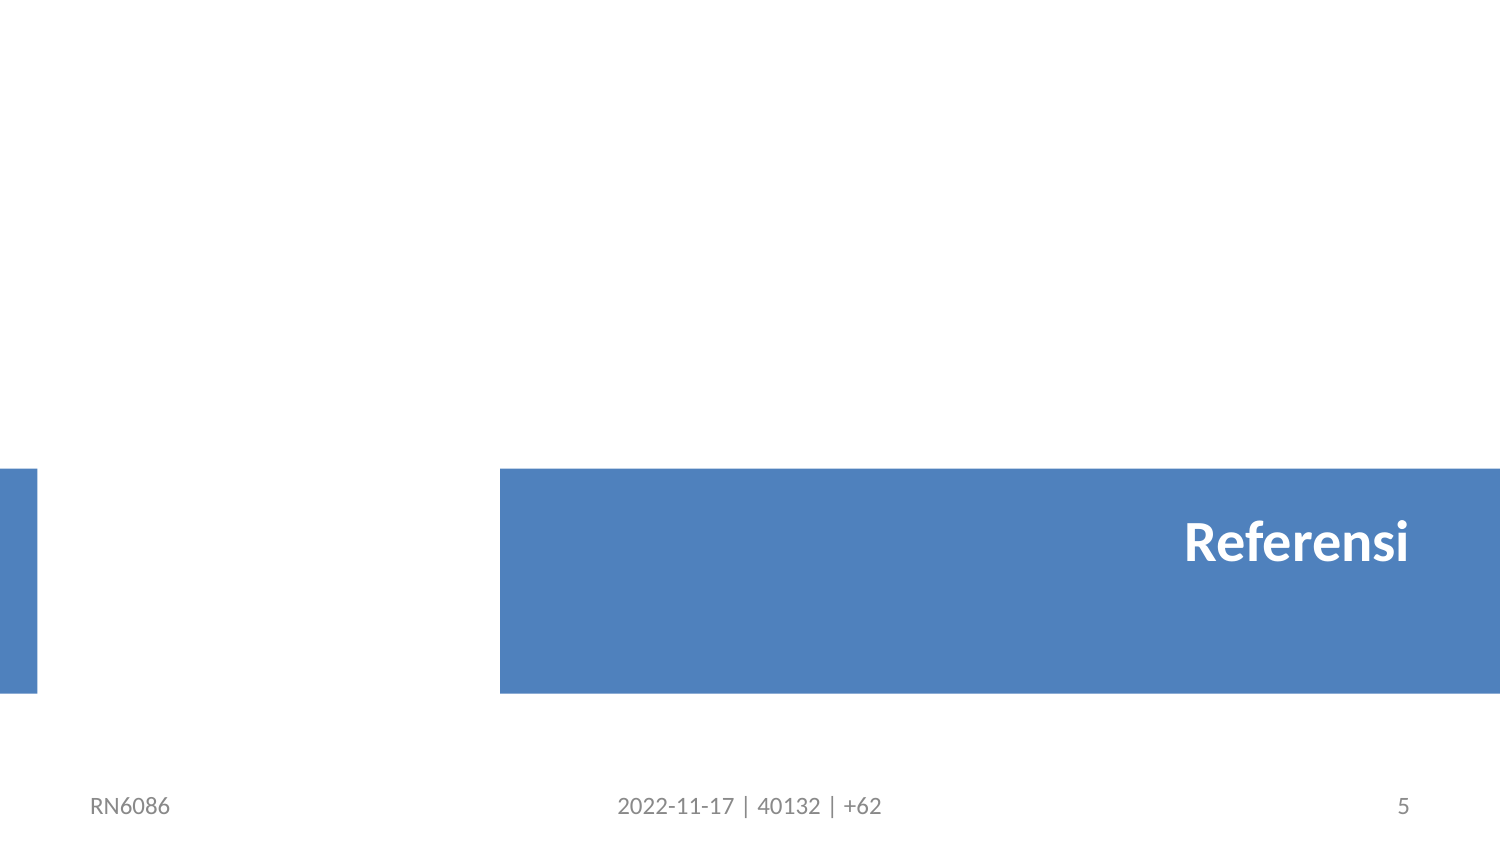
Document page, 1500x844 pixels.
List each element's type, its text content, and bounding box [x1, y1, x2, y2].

footer 2022-11-17 | 40132 | +62 [512, 782, 988, 827]
text_box Referensi [587, 509, 1425, 666]
slide_number 5 [1074, 782, 1425, 827]
slide_number RN6086 [75, 782, 463, 827]
